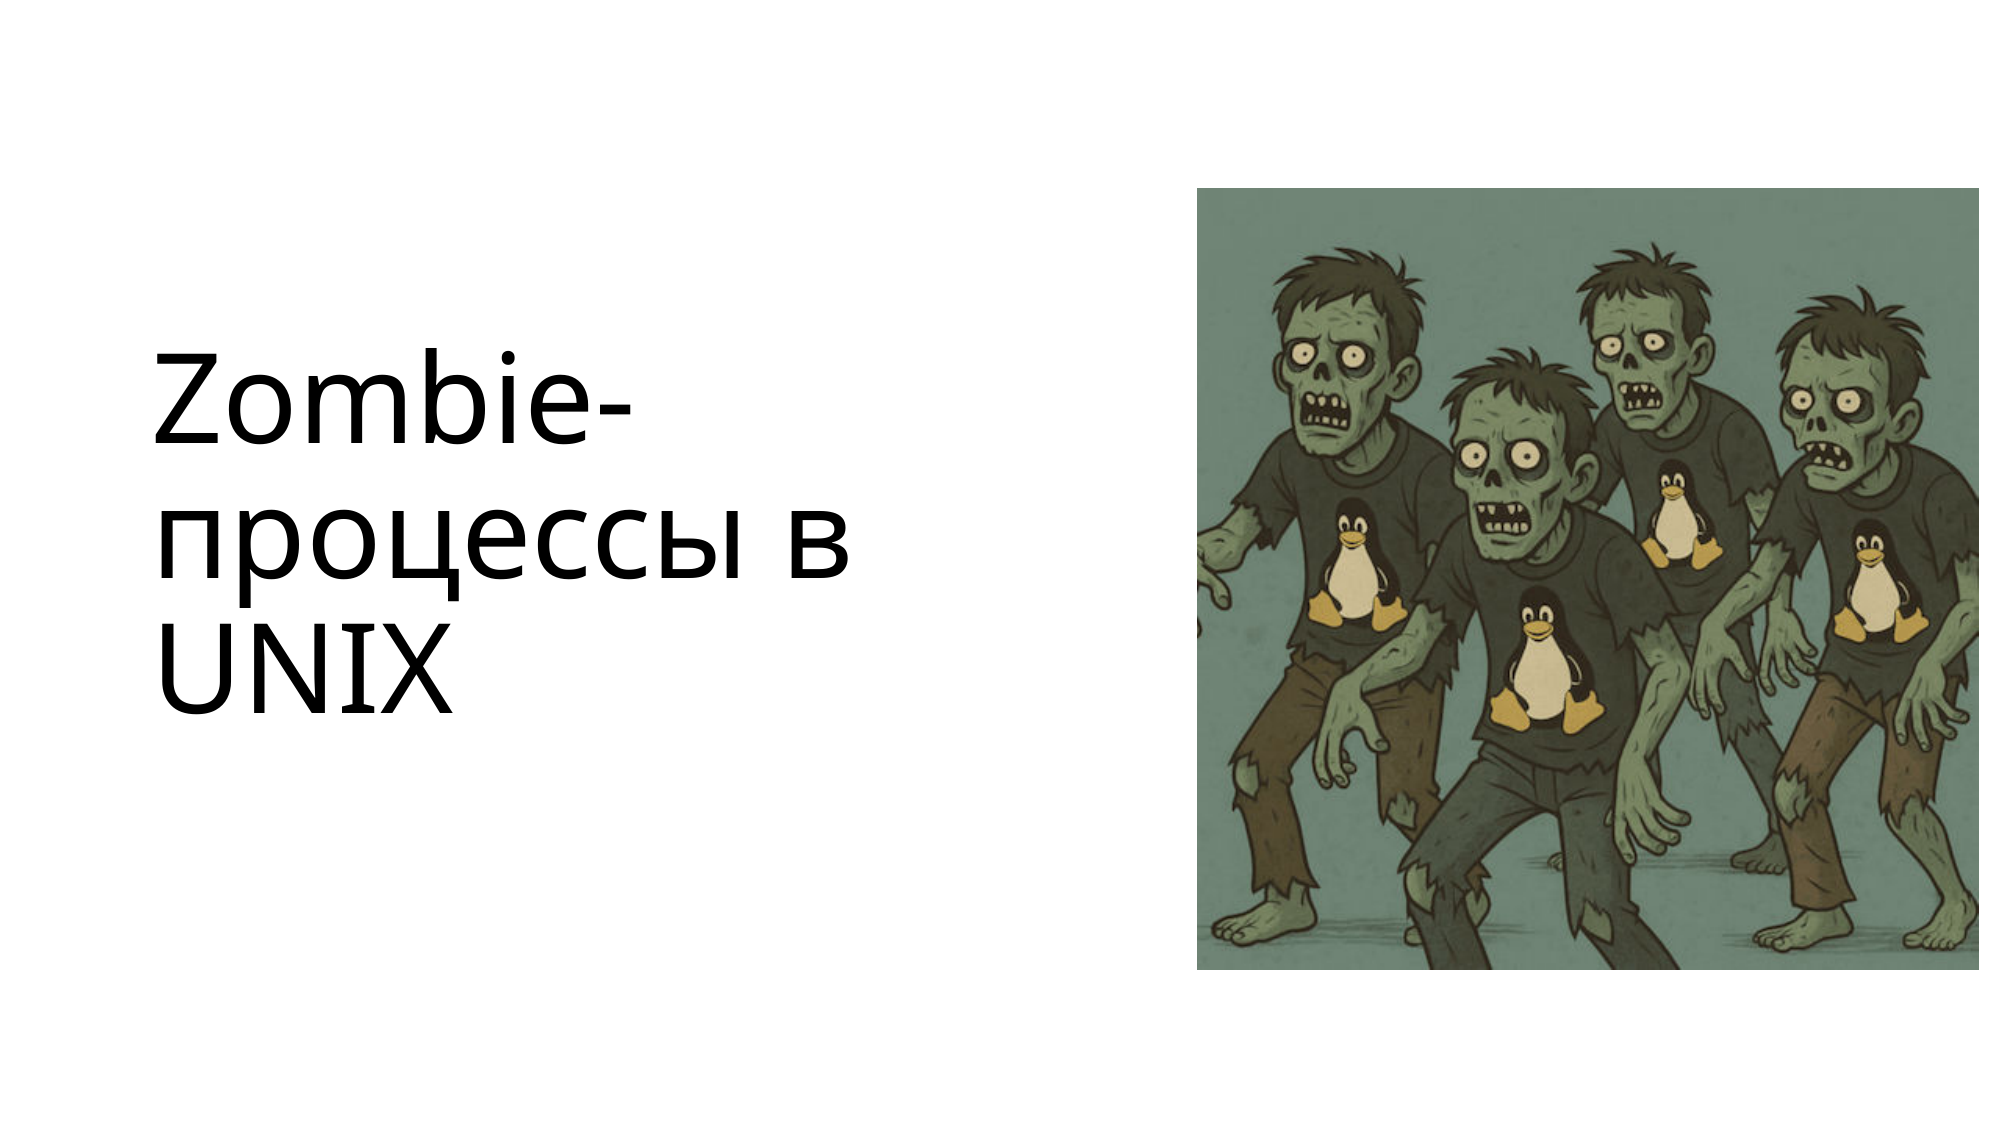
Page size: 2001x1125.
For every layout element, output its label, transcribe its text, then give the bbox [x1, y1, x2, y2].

title Zombie-процессы в UNIX [136, 280, 1167, 749]
picture [1196, 188, 1980, 971]
